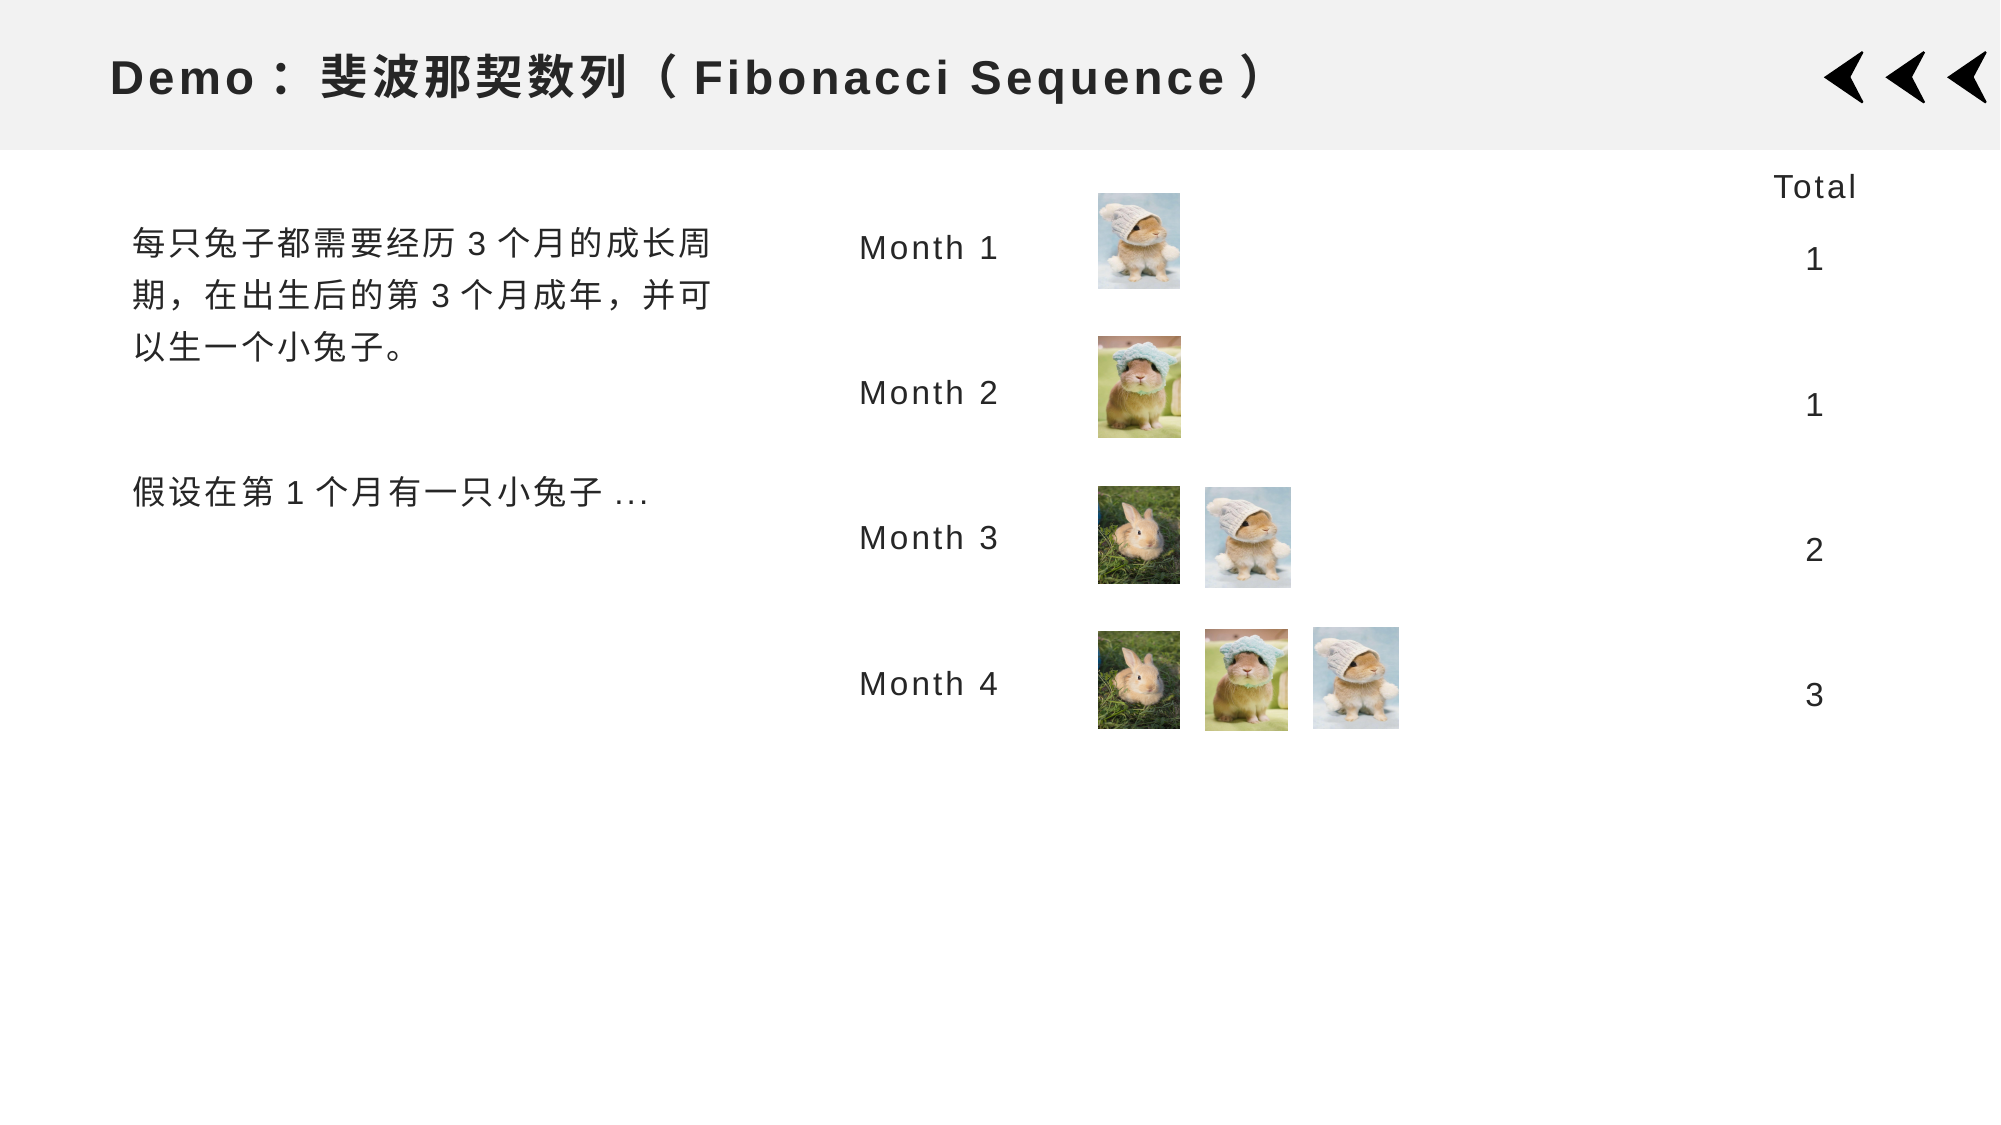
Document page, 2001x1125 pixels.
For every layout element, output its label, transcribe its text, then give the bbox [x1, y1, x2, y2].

text_box Total 1 1 2 3 [1728, 145, 1902, 858]
picture [1205, 629, 1288, 731]
text_box Month 1 Month 2 Month 3 Month 4 [844, 206, 1018, 919]
title Demo：斐波那契数列（Fibonacci Sequence） [95, 38, 1906, 112]
picture [1205, 487, 1291, 588]
list 每只兔子都需要经历3个月的成长周期，在出生后的第3个月成年，并可以生一个小兔子。 假设在第1个月有一只小兔子... [117, 202, 764, 523]
picture [1313, 627, 1399, 729]
picture [1098, 336, 1181, 438]
picture [1098, 193, 1180, 289]
picture [1098, 486, 1180, 584]
picture [1098, 631, 1180, 729]
